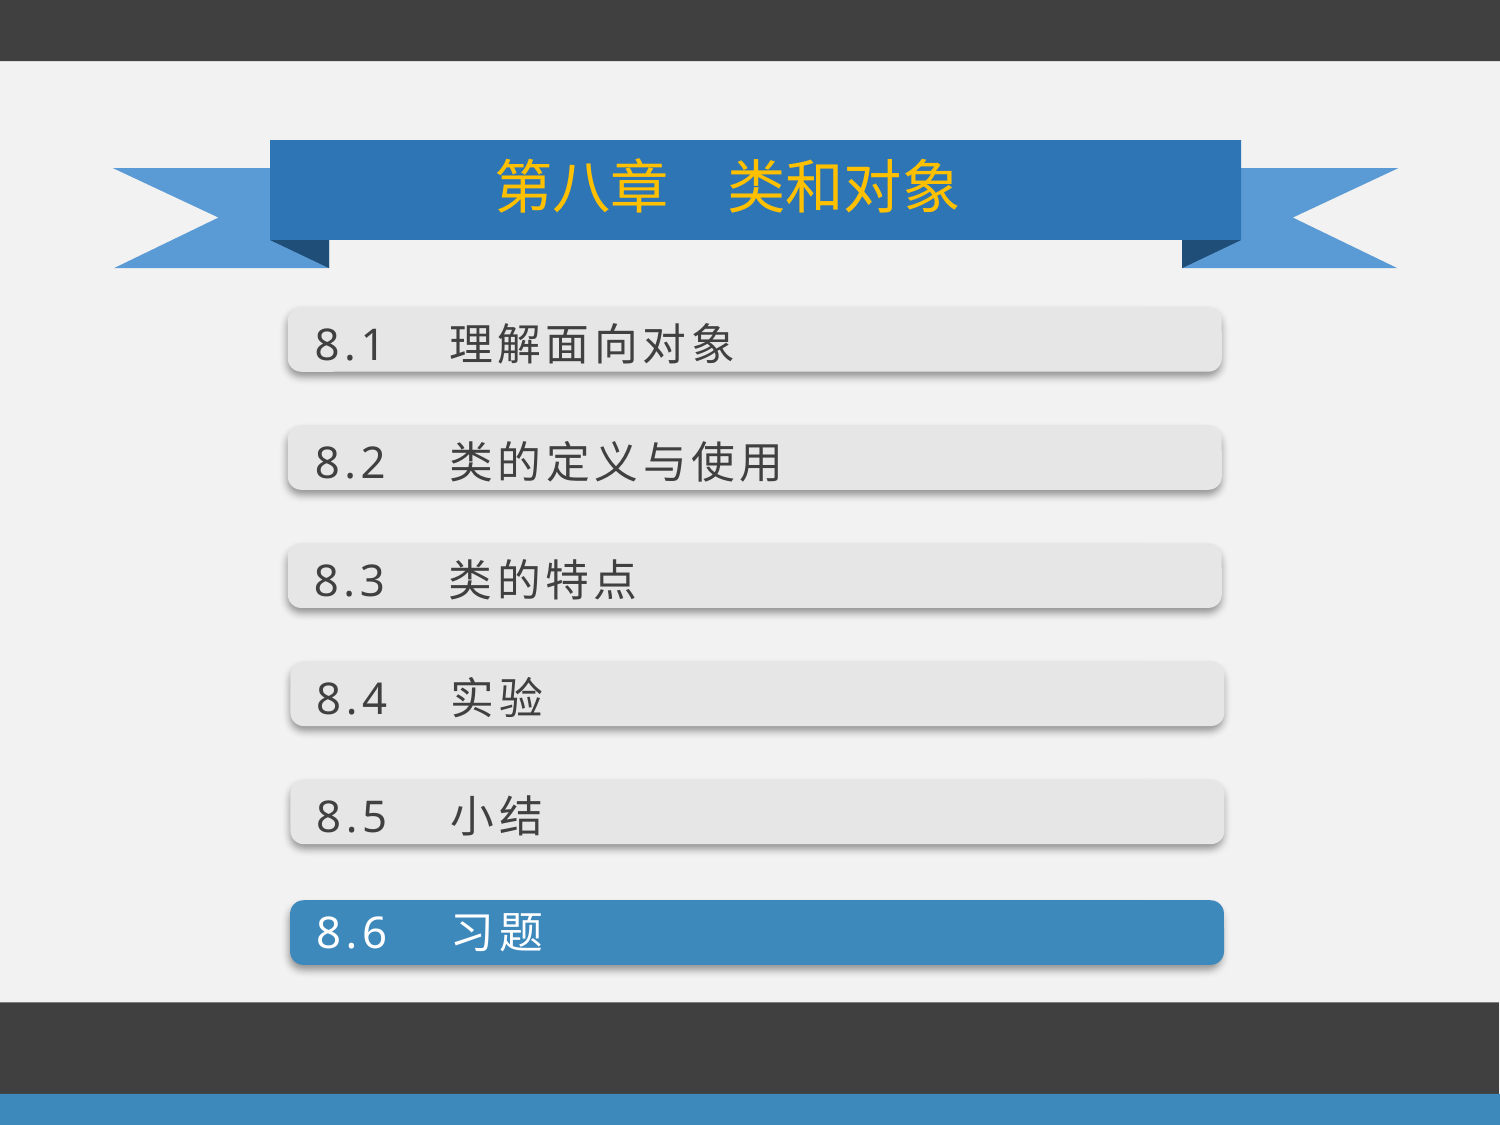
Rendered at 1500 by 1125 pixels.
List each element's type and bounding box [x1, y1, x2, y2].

text_box [113, 139, 1399, 269]
text_box [0, 1001, 1500, 1093]
text_box [0, 0, 1500, 62]
text_box [287, 543, 1222, 614]
text_box [287, 306, 1222, 377]
text_box [0, 1093, 1500, 1125]
text_box [290, 897, 1225, 966]
text_box [290, 661, 1225, 732]
text_box [290, 779, 1225, 850]
text_box [287, 425, 1222, 496]
